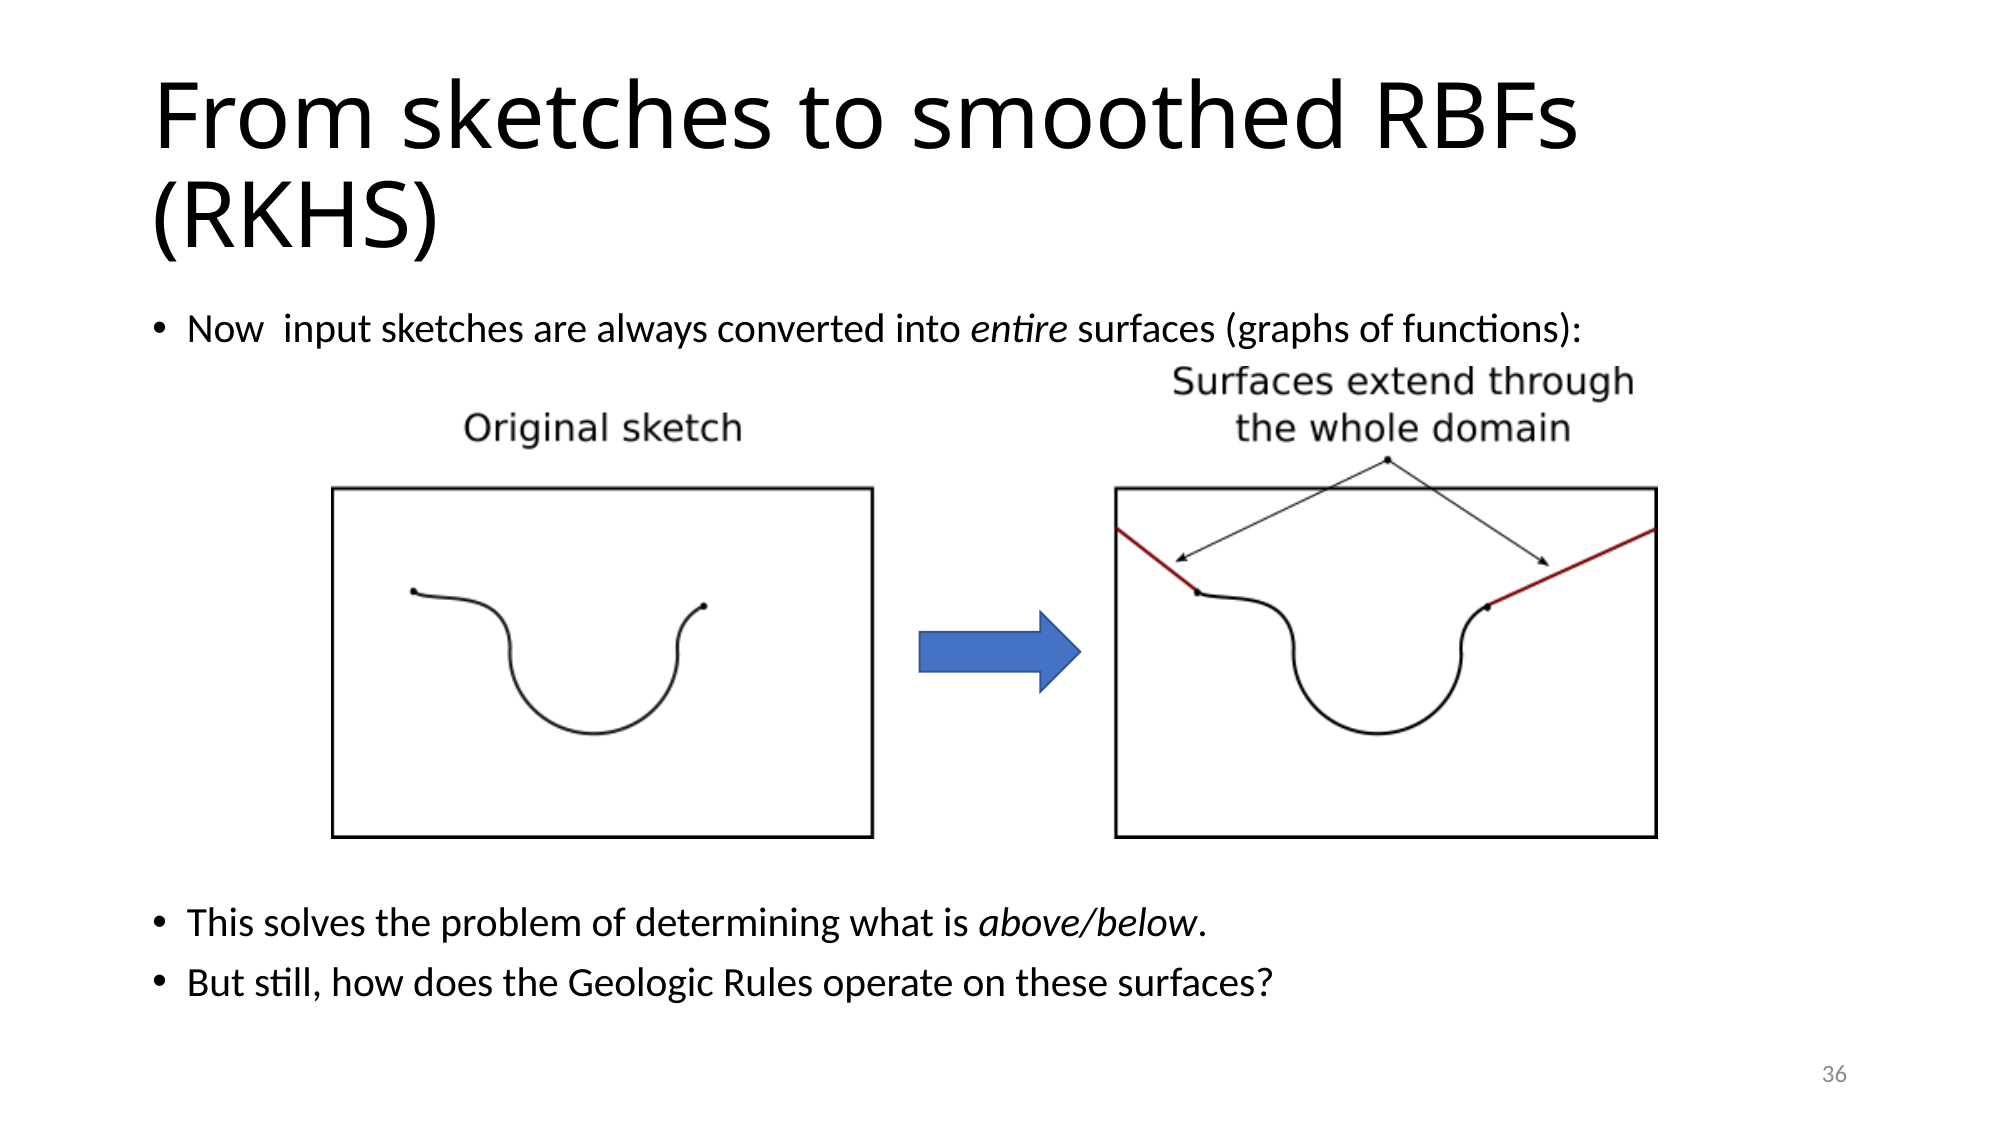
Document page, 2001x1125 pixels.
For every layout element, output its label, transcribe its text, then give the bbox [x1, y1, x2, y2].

list Now input sketches are always converted into entire surfaces (graphs of functions): This solves the problem of determining what is above/below. But still, how does the Geologic Rules operate on these surfaces? [137, 299, 1863, 1014]
picture [330, 366, 1658, 839]
title From sketches to smoothed RBFs (RKHS) [137, 59, 1863, 278]
slide_number 36 [1412, 1042, 1863, 1103]
